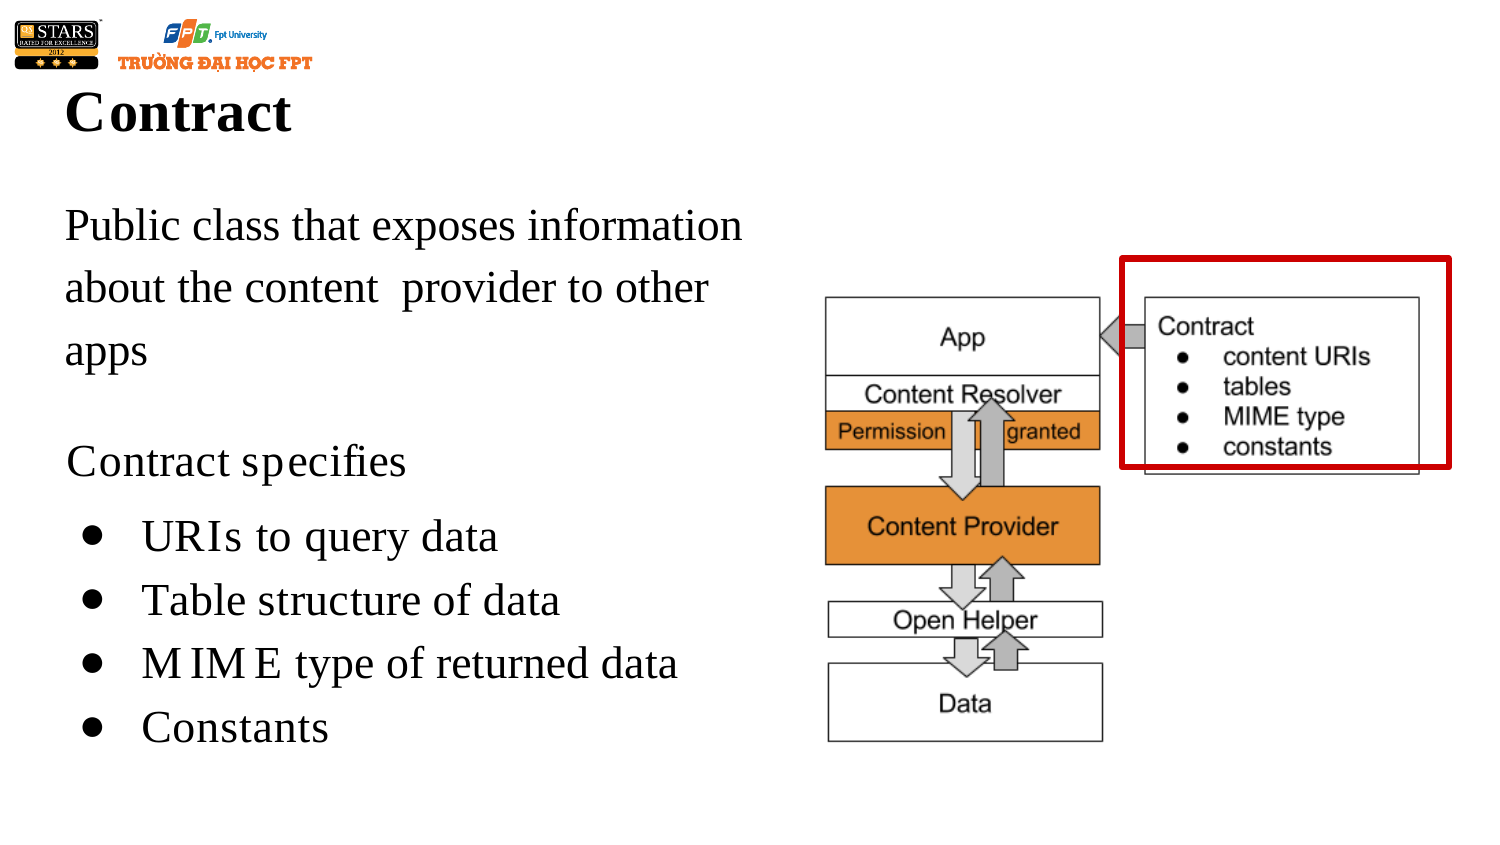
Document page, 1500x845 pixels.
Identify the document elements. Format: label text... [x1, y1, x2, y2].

title Contract [62, 35, 358, 179]
picture [817, 290, 1436, 749]
text_box Public class that exposes information about the content provider to other apps Contract specifies URIs to query data Table structure of data MIME type of returned data Constants [62, 184, 788, 752]
text_box [1122, 258, 1449, 468]
